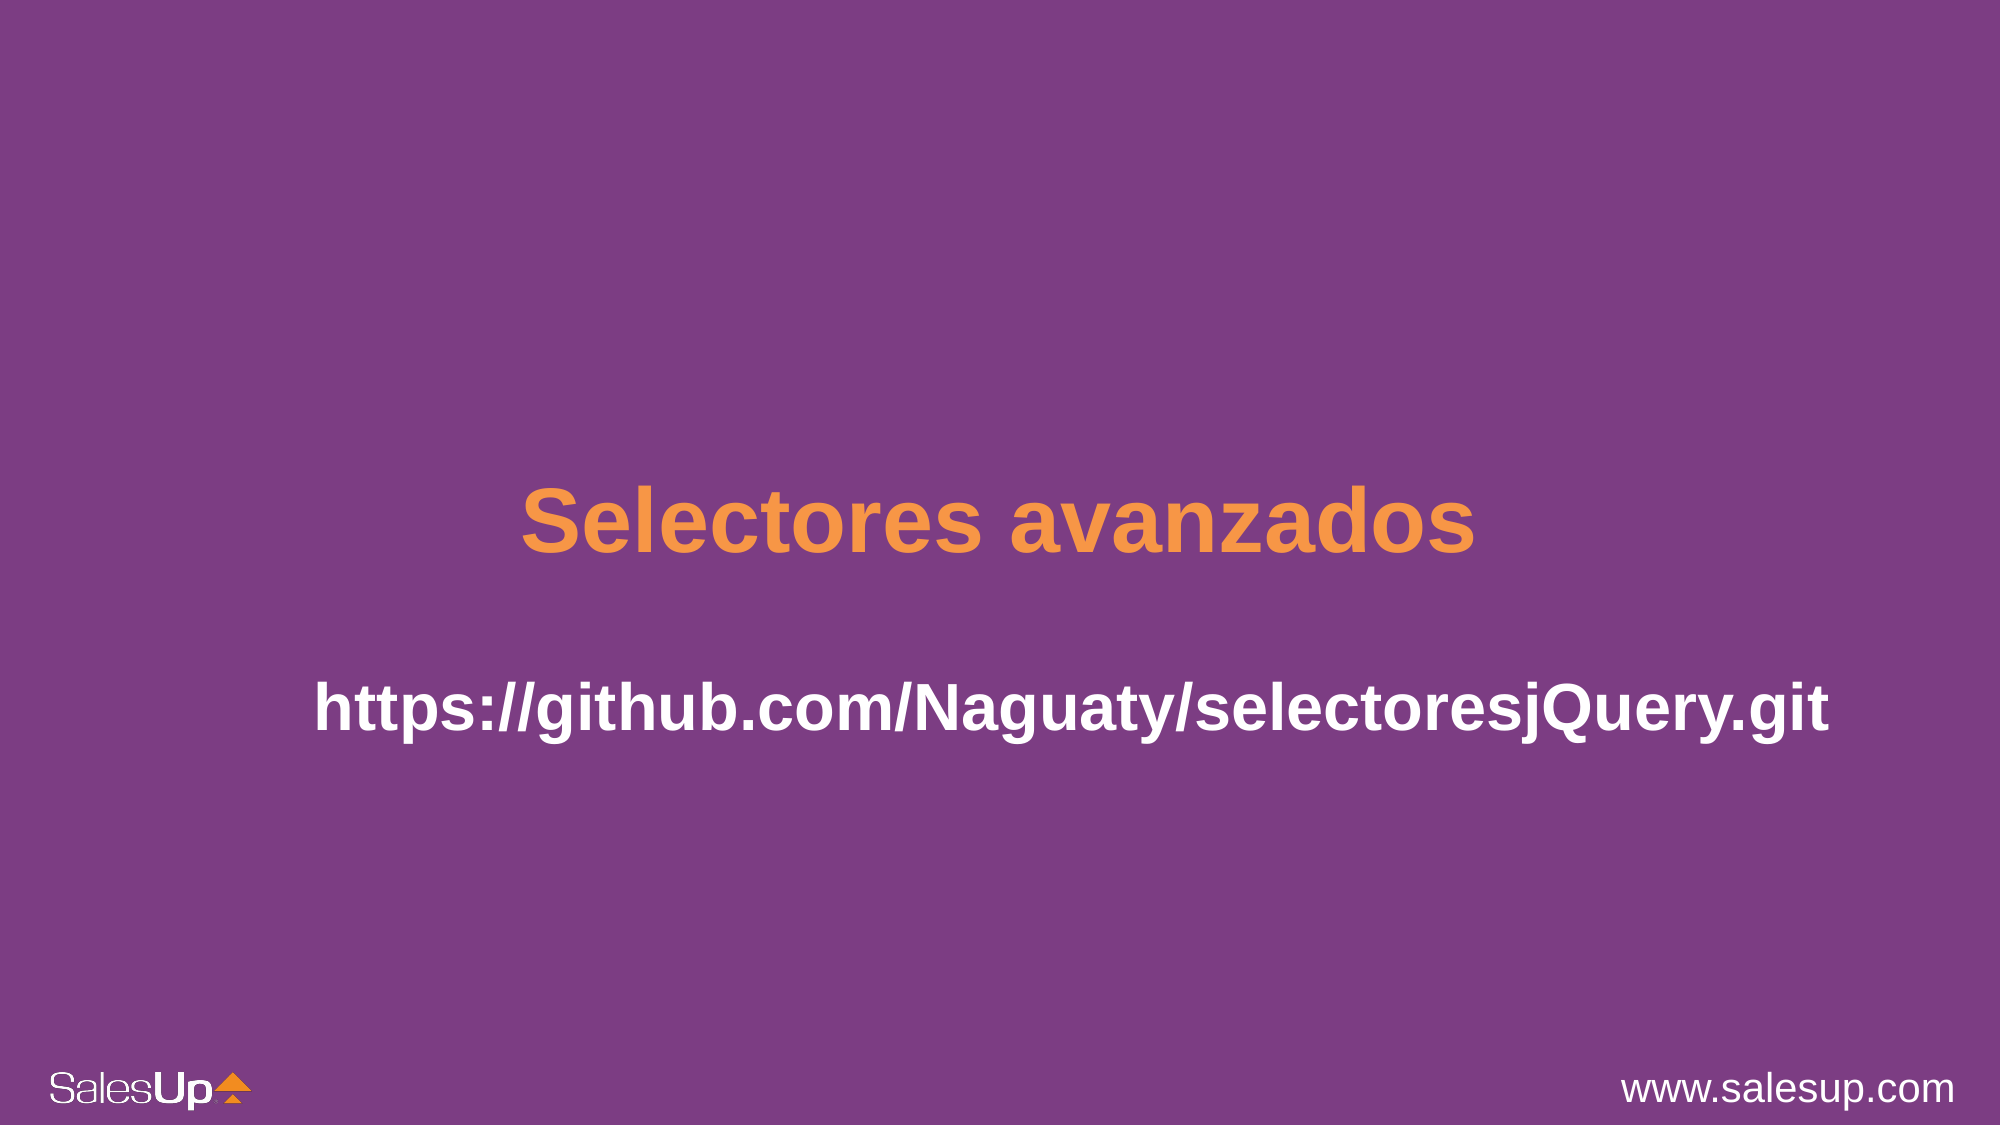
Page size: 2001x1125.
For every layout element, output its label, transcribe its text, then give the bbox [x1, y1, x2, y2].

text_box Selectores avanzados [505, 453, 1495, 579]
picture [35, 1039, 262, 1125]
text_box www.salesup.com [1402, 1053, 1971, 1119]
text_box https://github.com/Naguaty/selectoresjQuery.git [299, 656, 1847, 751]
